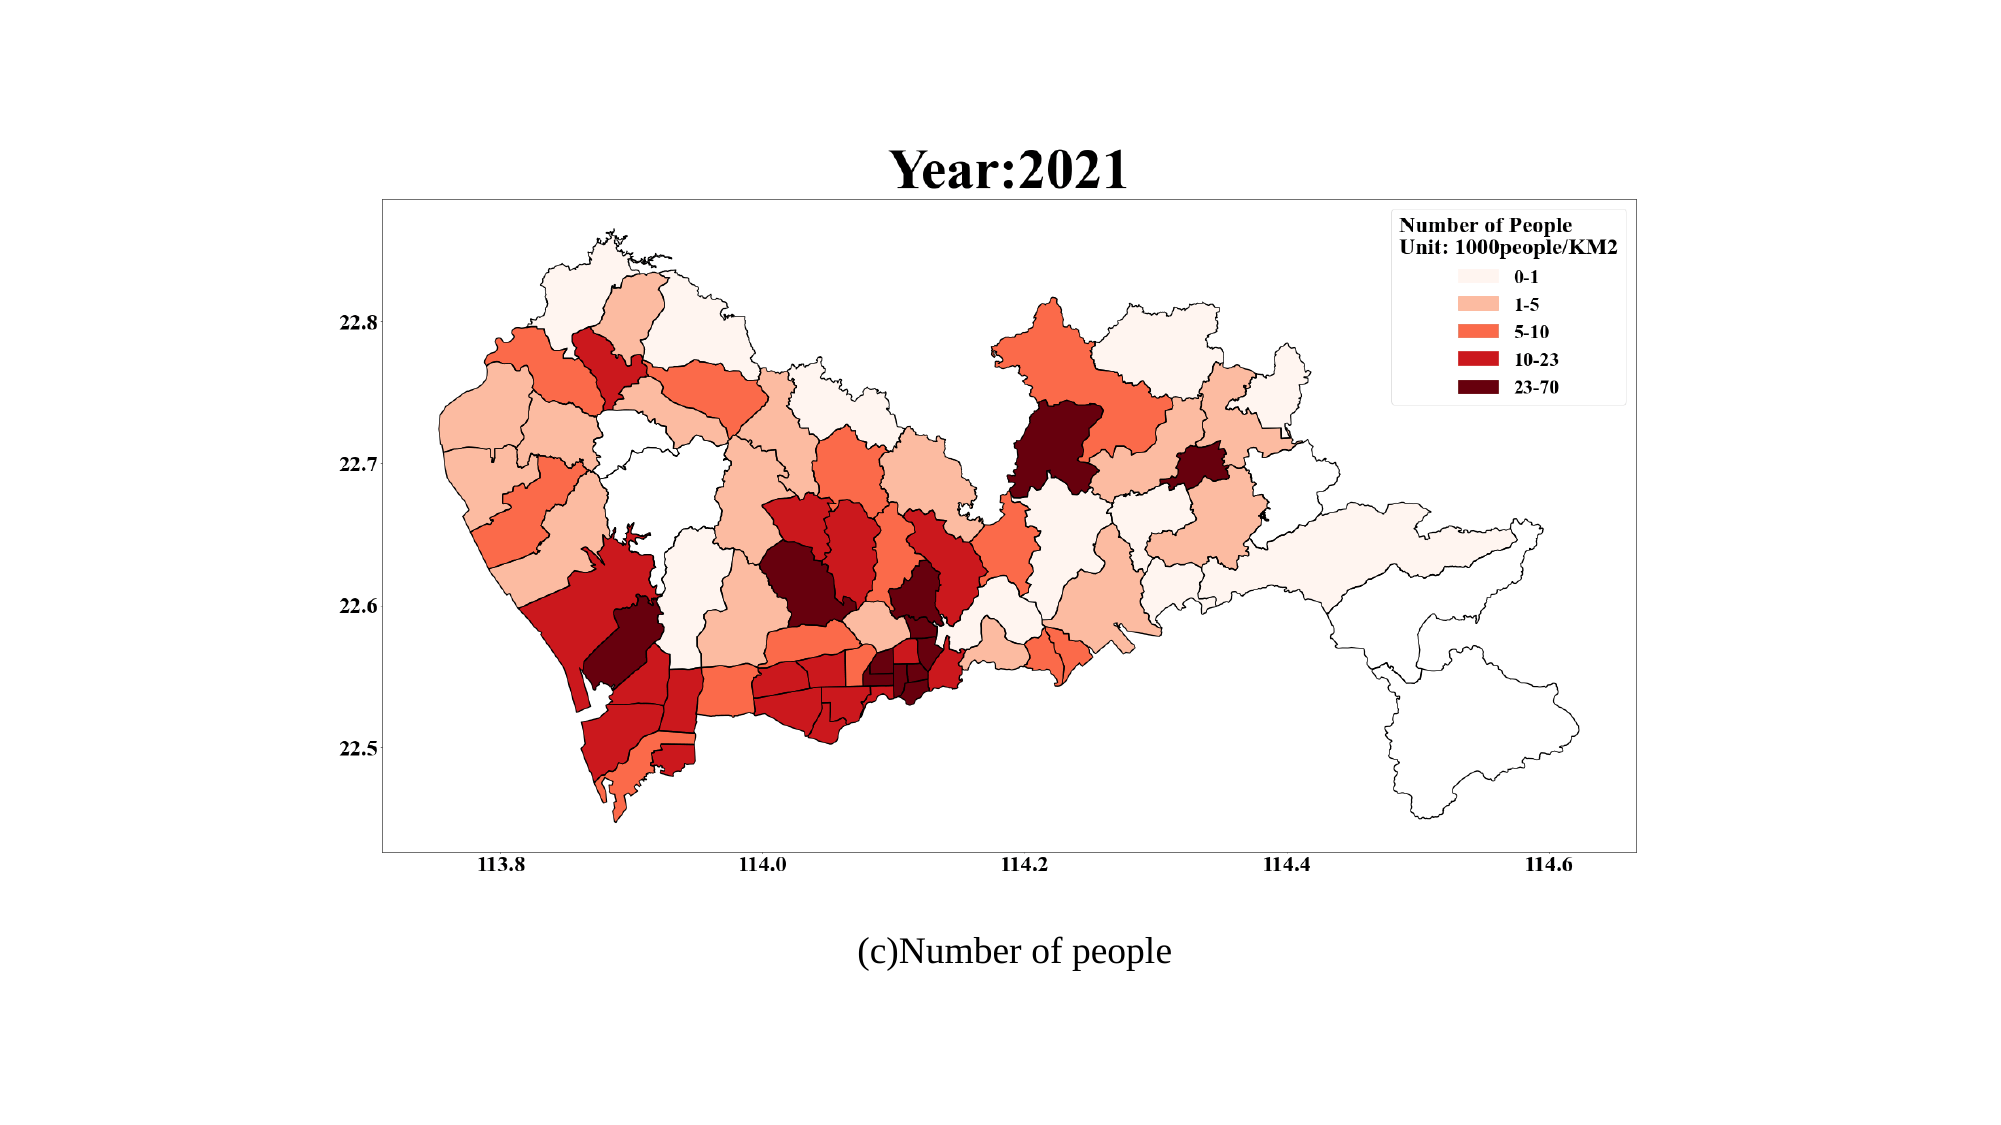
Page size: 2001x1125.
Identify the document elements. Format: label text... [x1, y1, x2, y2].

text_box (c)Number of people [842, 918, 1526, 978]
picture [333, 145, 1640, 879]
